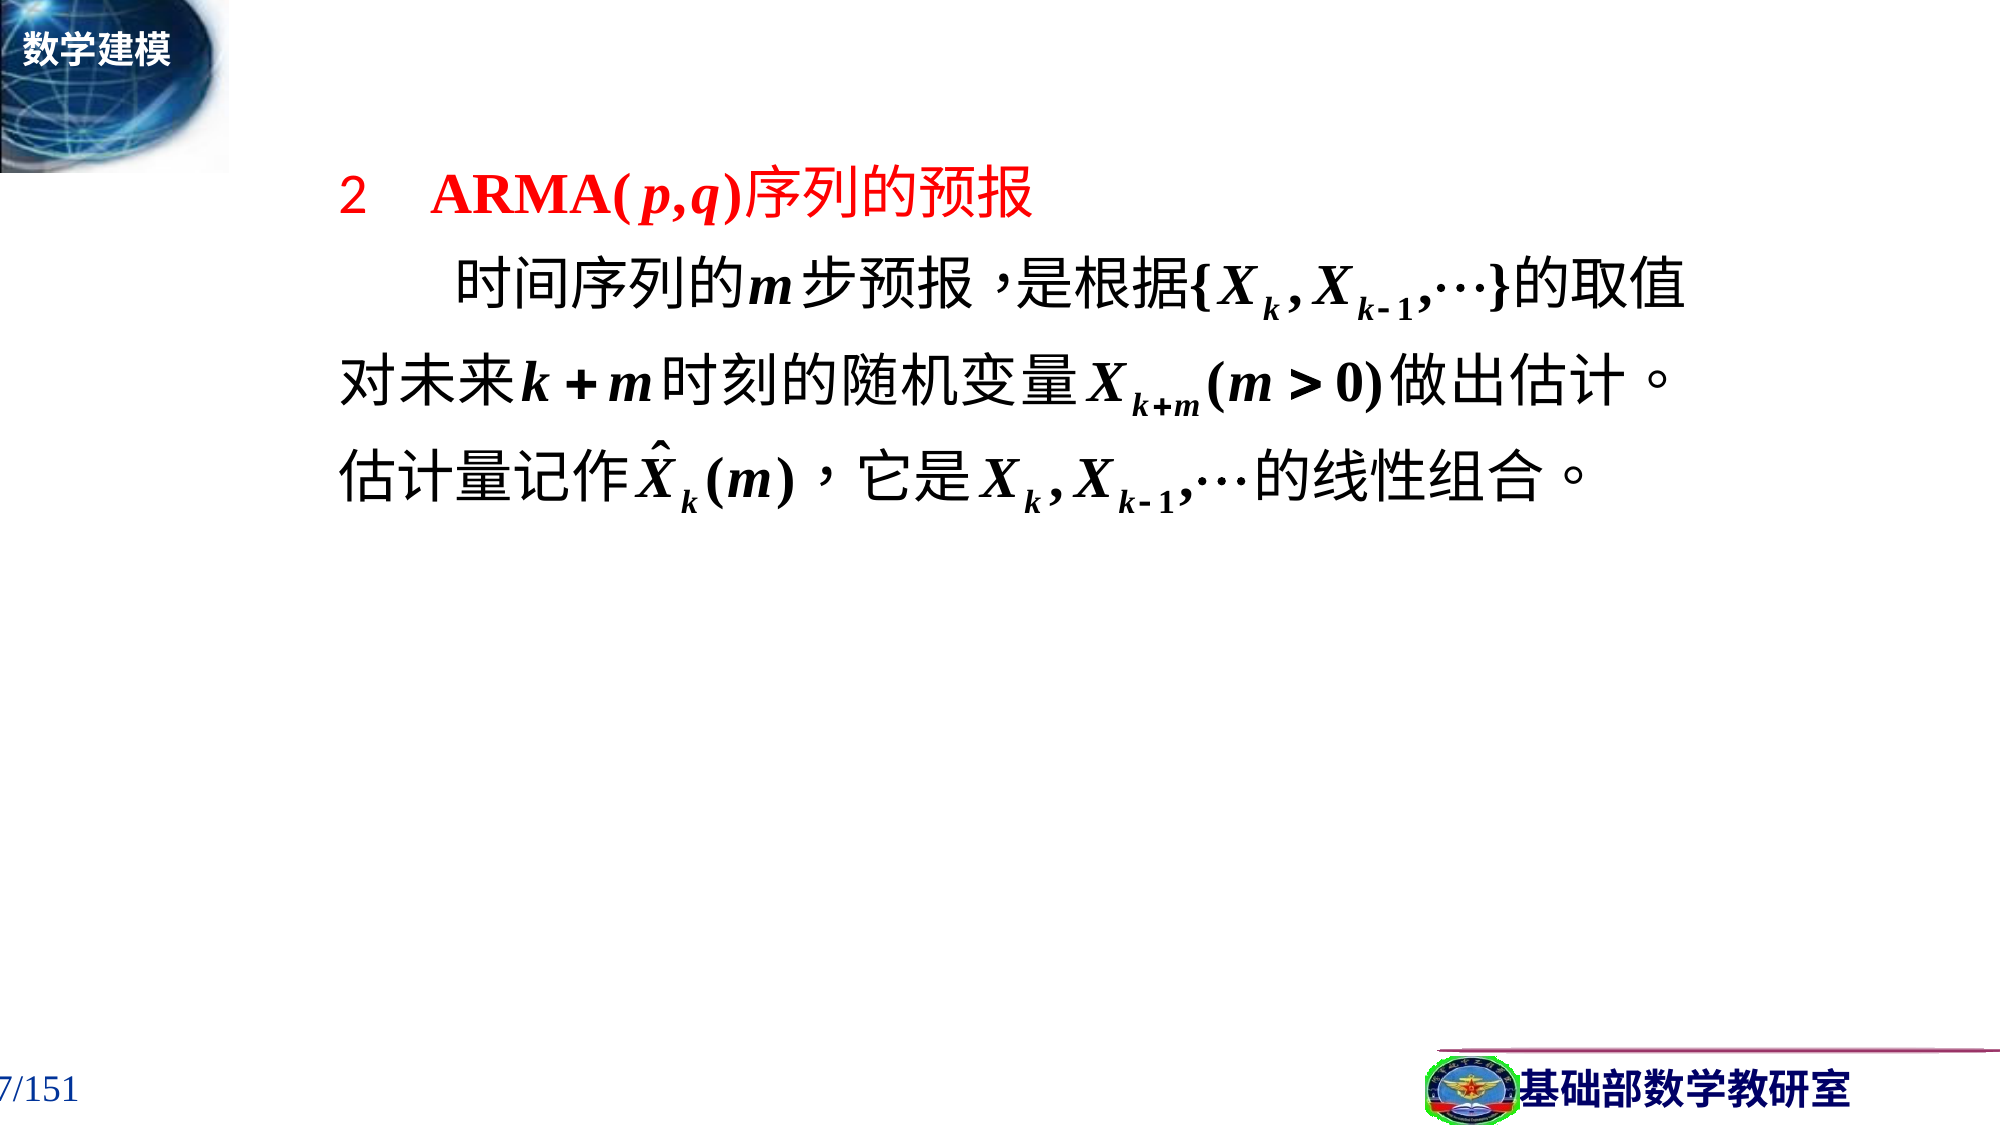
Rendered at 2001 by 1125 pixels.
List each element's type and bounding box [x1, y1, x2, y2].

picture [0, 0, 229, 173]
text_box [337, 150, 1691, 622]
picture [1425, 1056, 1520, 1125]
